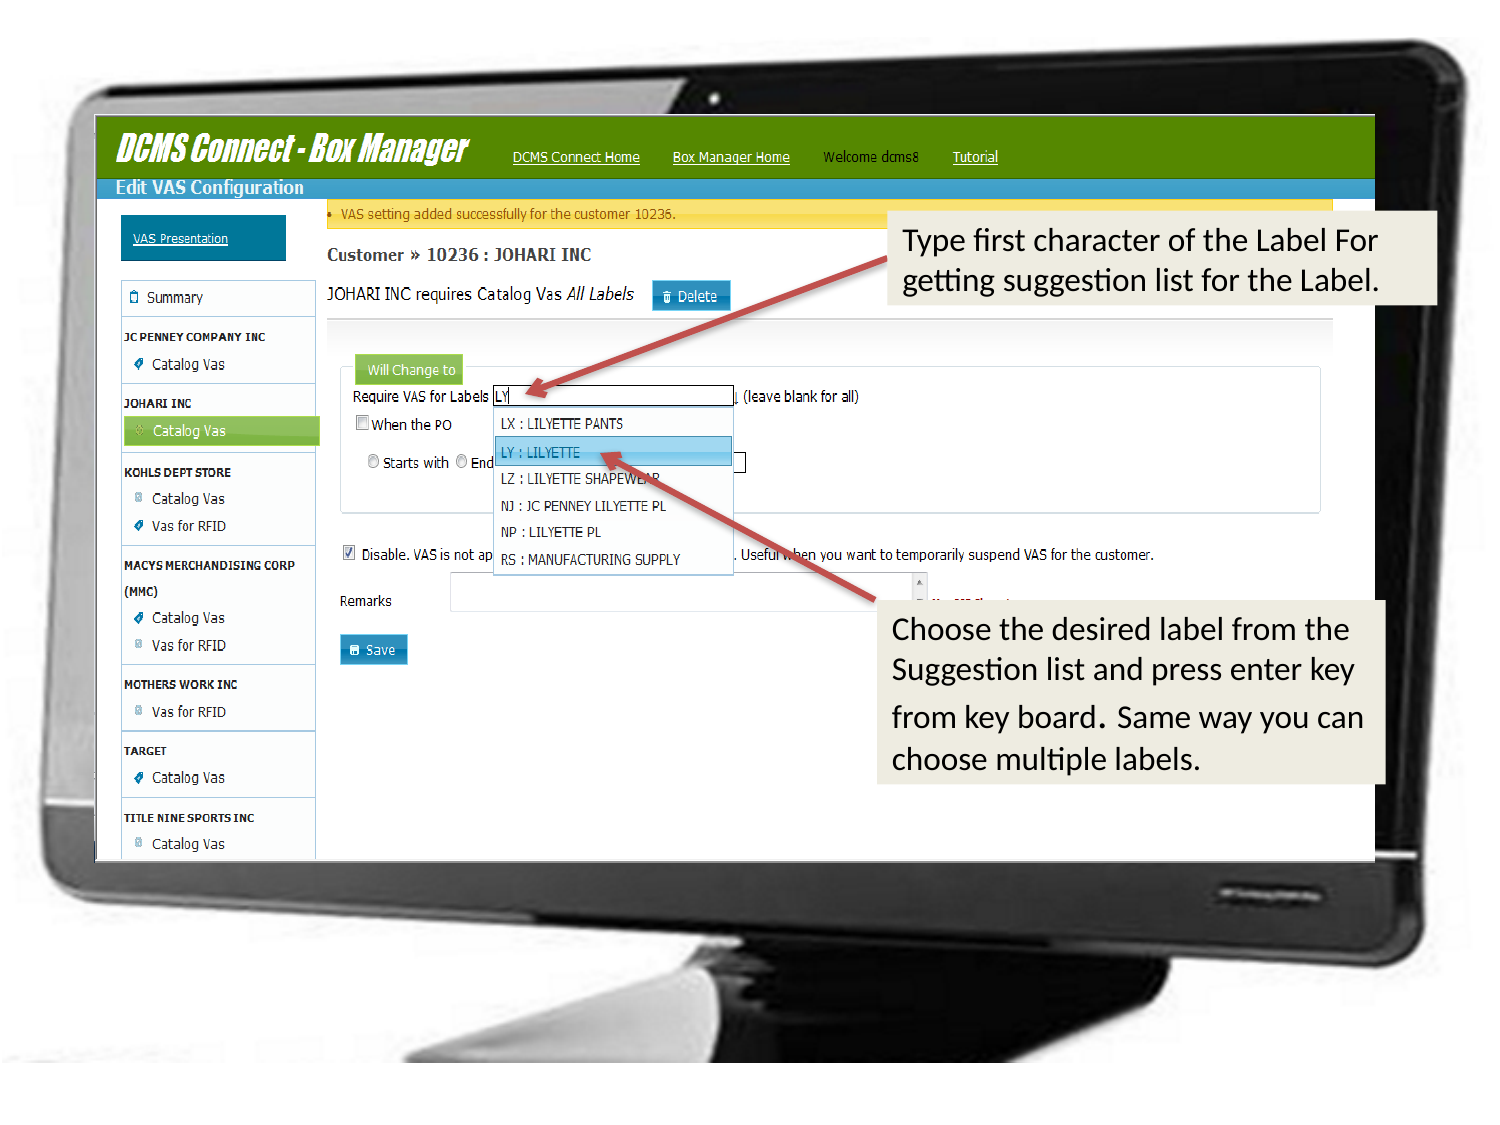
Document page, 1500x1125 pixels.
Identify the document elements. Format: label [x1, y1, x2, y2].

text_box [599, 452, 876, 601]
text_box [524, 258, 888, 395]
picture [1, 37, 1500, 1063]
